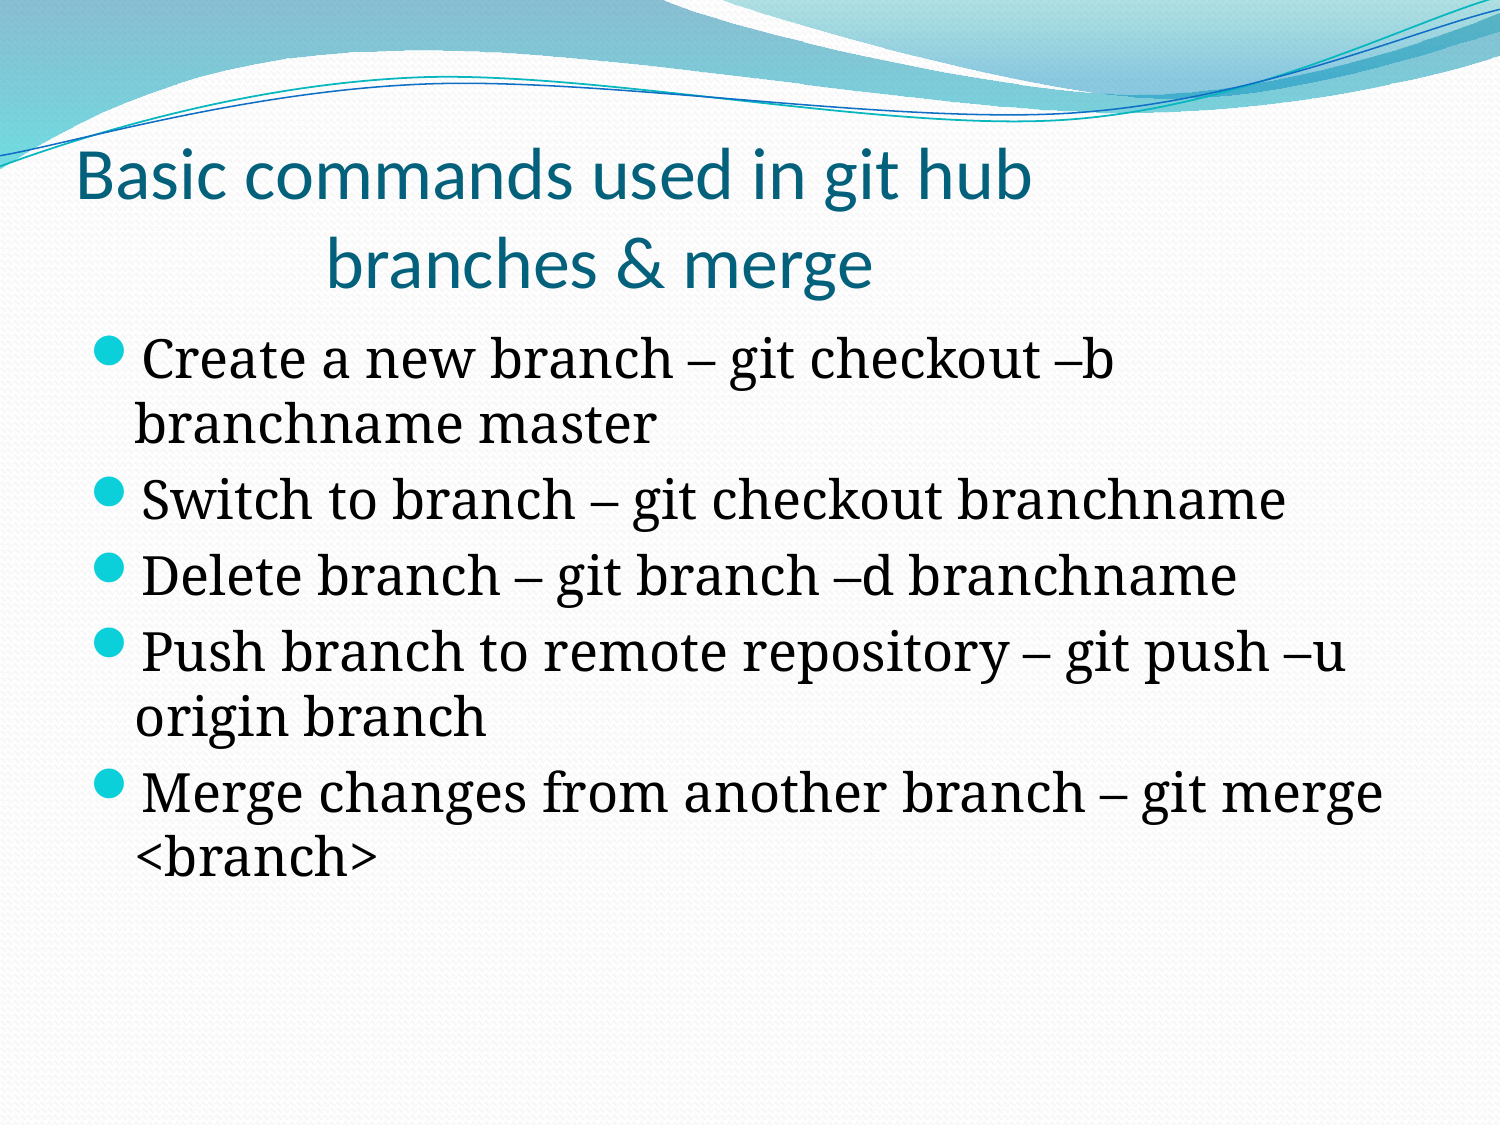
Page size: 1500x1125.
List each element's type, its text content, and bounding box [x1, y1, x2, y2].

list Create a new branch – git checkout –b branchname master Switch to branch – git checkout branchname Delete branch – git branch –d branchname Push branch to remote repository – git push –u origin branch Merge changes from another branch – git merge <branch> [75, 317, 1425, 1038]
title Basic commands used in git hub branches & merge [75, 115, 1425, 303]
